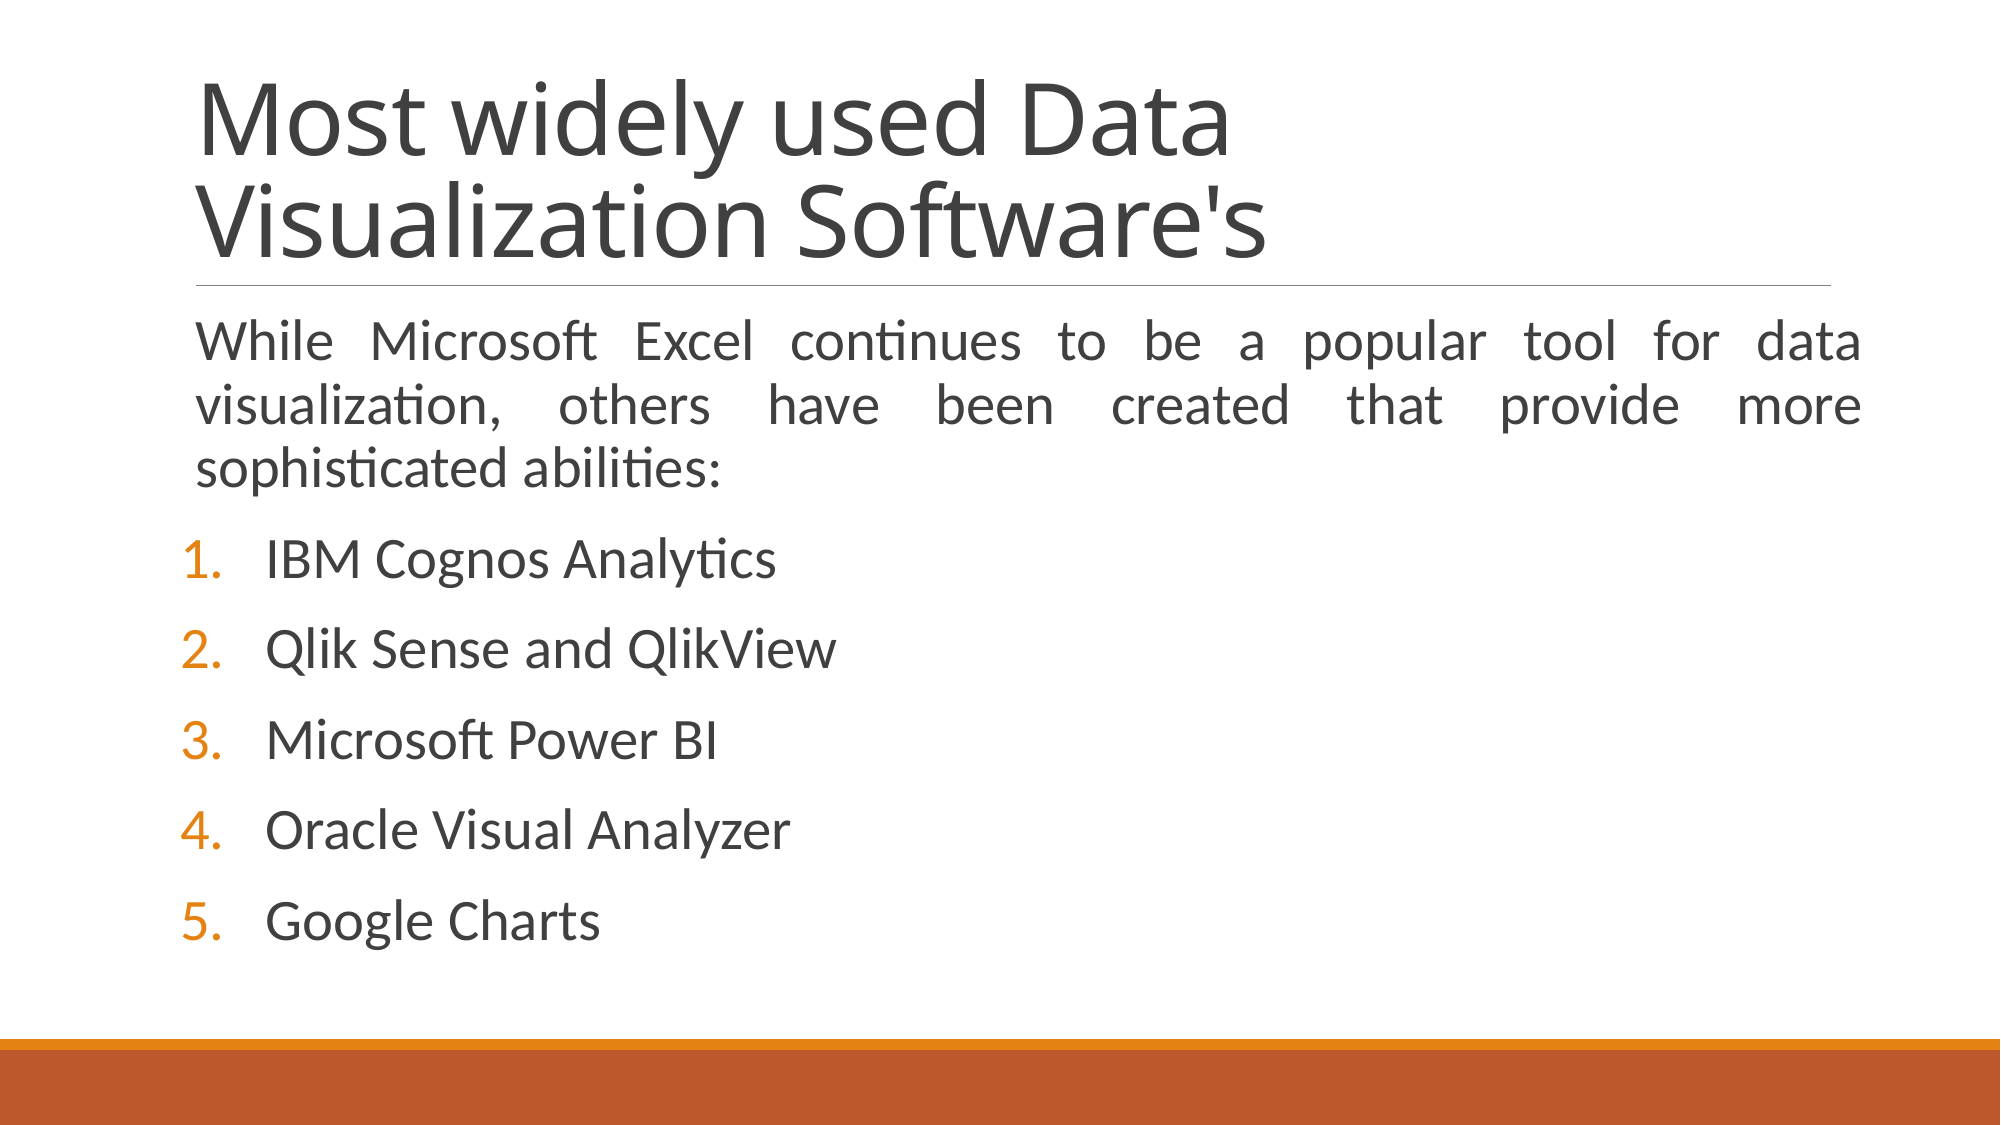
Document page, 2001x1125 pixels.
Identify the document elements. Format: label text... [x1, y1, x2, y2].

list While Microsoft Excel continues to be a popular tool for data visualization, others have been created that provide more sophisticated abilities: IBM Cognos Analytics Qlik Sense and QlikView Microsoft Power BI Oracle Visual Analyzer Google Charts [180, 302, 1865, 963]
title Most widely used Data Visualization Software's [180, 47, 1830, 285]
